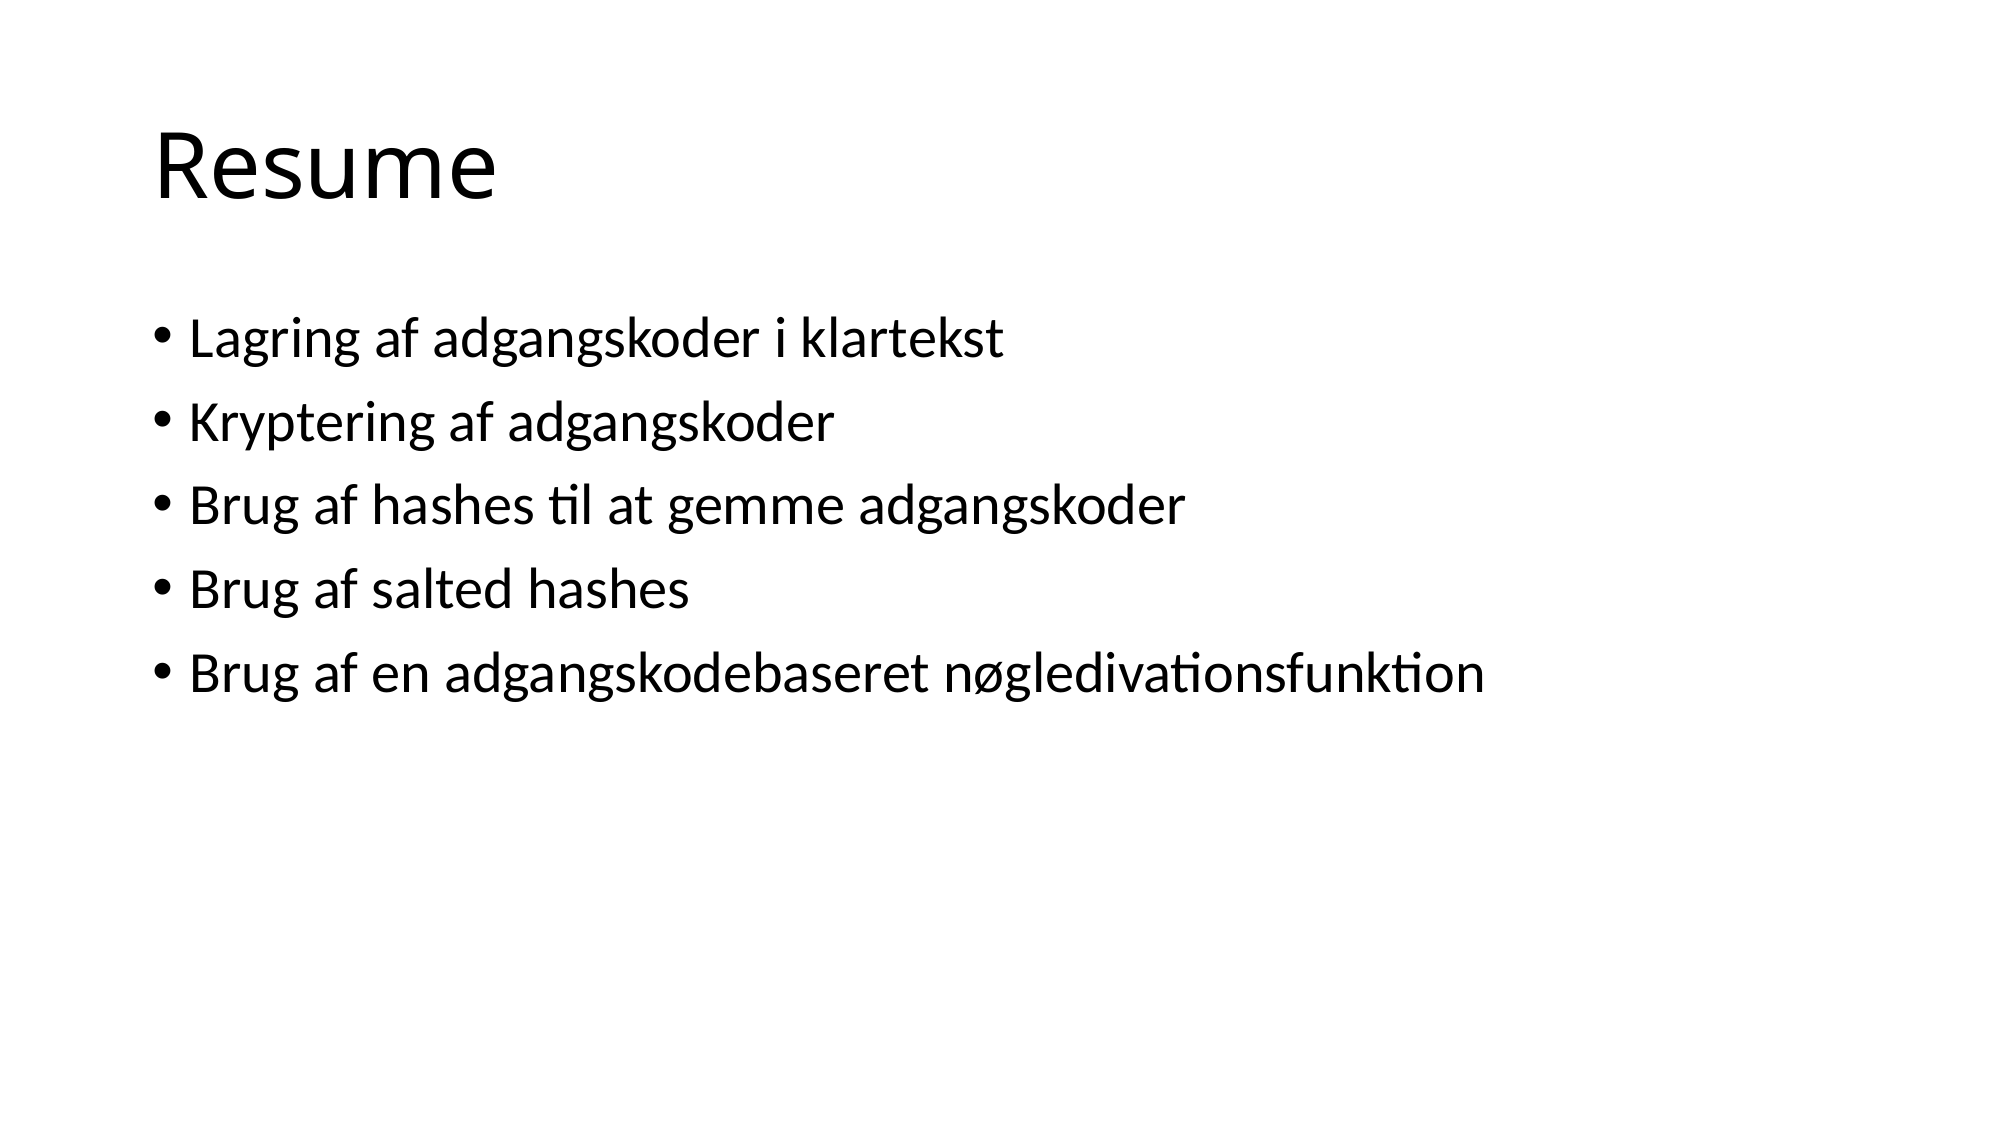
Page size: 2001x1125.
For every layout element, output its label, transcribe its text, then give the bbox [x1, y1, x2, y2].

title Resume [137, 59, 1863, 278]
list Lagring af adgangskoder i klartekst Kryptering af adgangskoder Brug af hashes til at gemme adgangskoder Brug af salted hashes Brug af en adgangskodebaseret nøgledivationsfunktion [137, 299, 1863, 1014]
